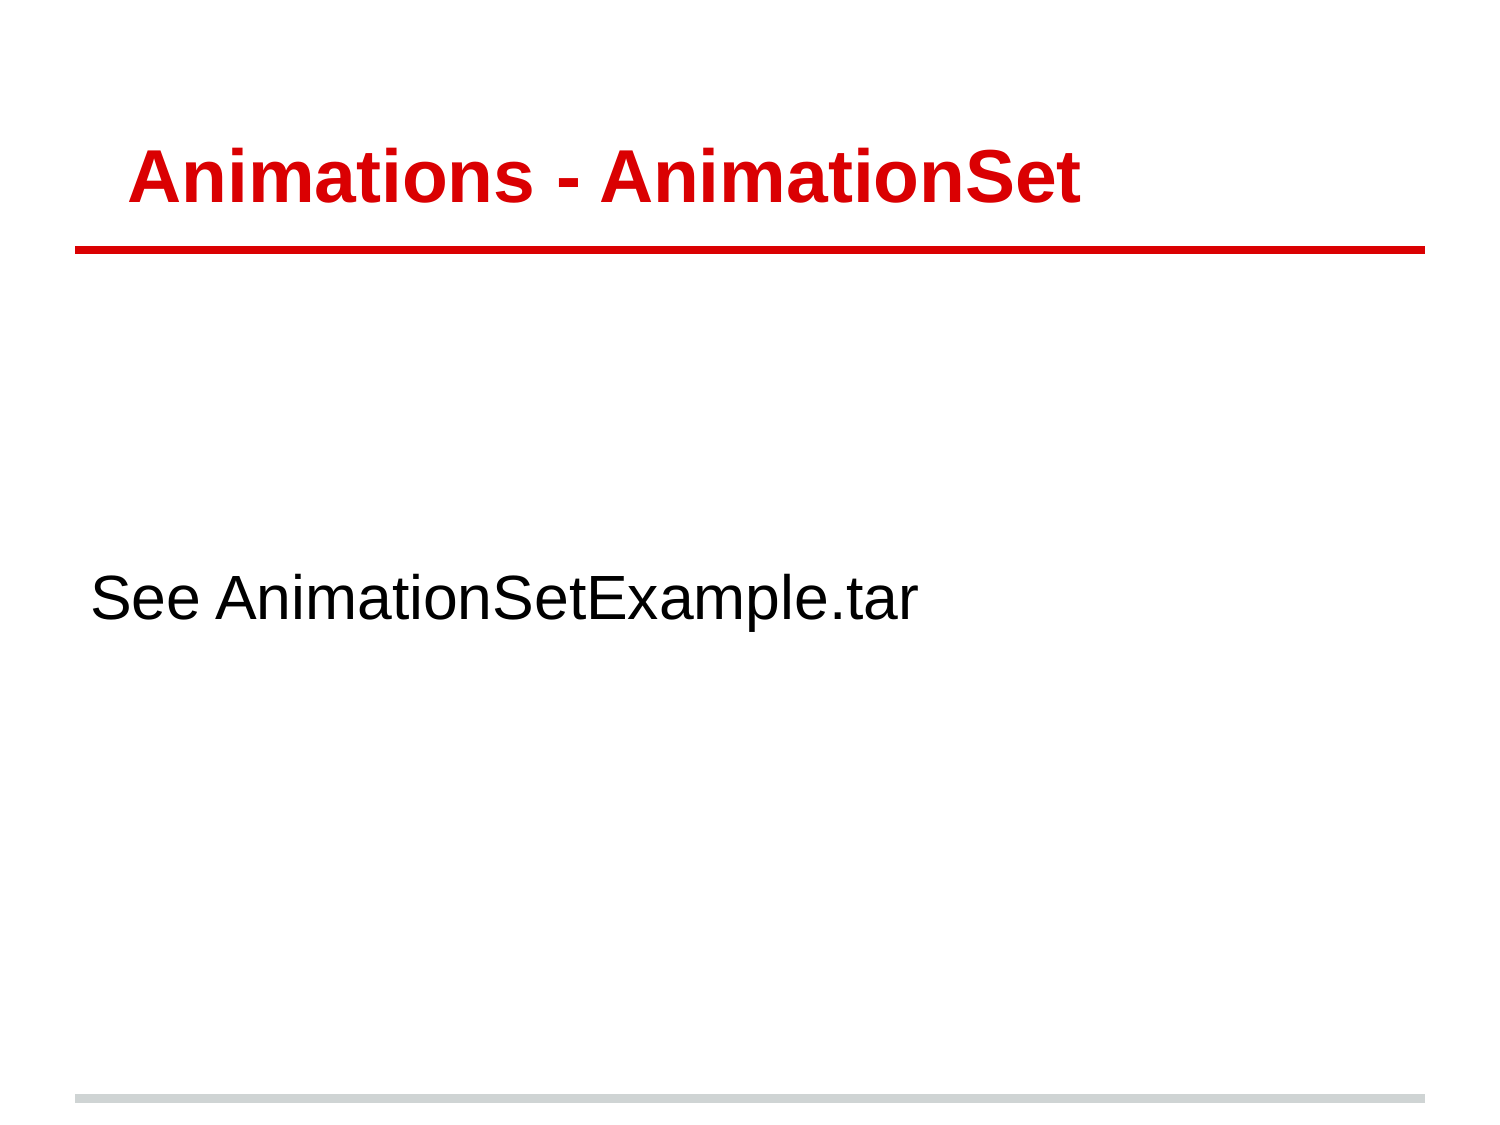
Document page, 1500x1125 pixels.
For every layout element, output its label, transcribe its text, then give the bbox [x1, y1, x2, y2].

title Animations - AnimationSet [75, 45, 1425, 233]
list See AnimationSetExample.tar [75, 262, 1425, 1078]
